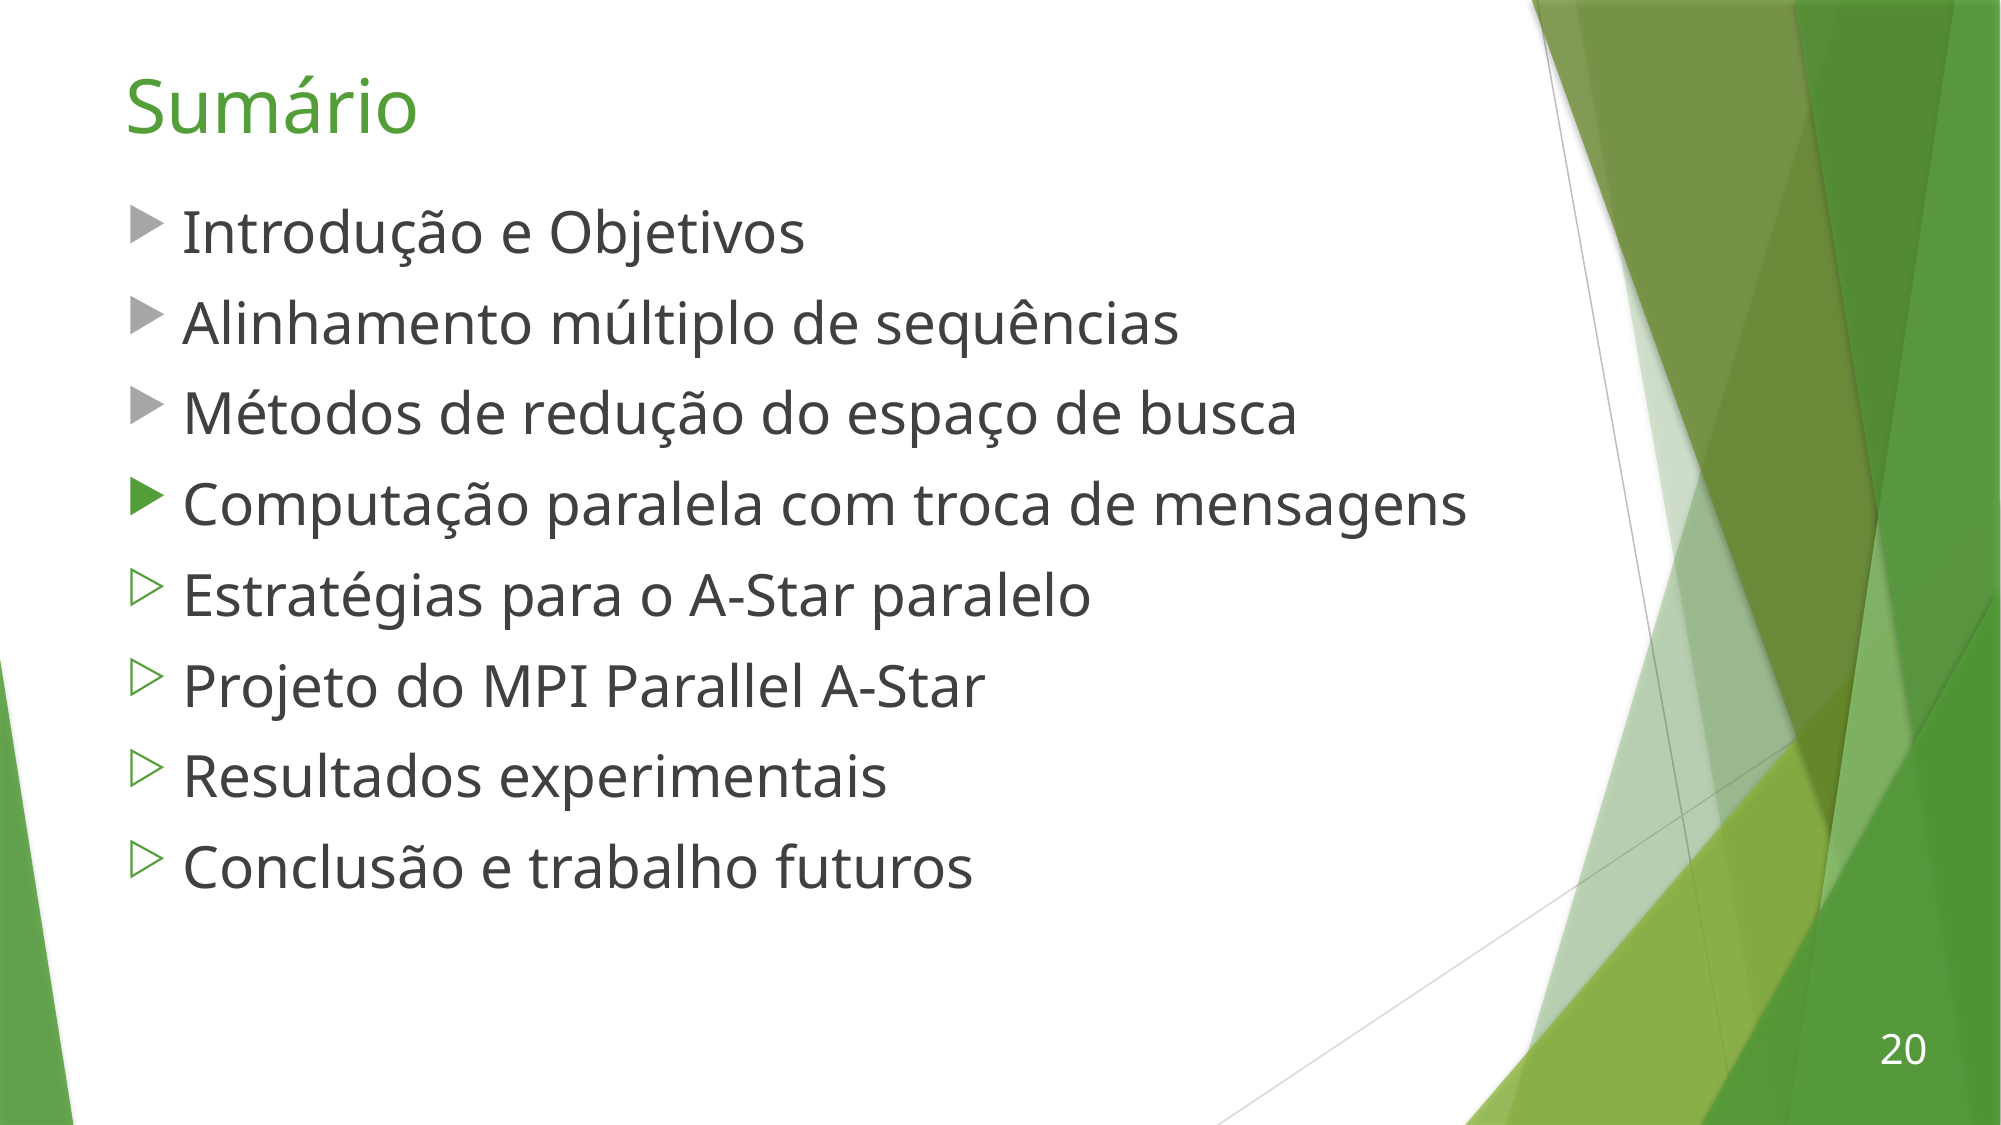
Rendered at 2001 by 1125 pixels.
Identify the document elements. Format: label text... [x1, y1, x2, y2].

title Sumário [110, 50, 1521, 268]
list Introdução e Objetivos Alinhamento múltiplo de sequências Métodos de redução do espaço de busca Computação paralela com troca de mensagens Estratégias para o A-Star paralelo Projeto do MPI Parallel A-Star Resultados experimentais Conclusão e trabalho futuros [111, 187, 1655, 919]
slide_number 20 [1804, 1021, 1943, 1082]
